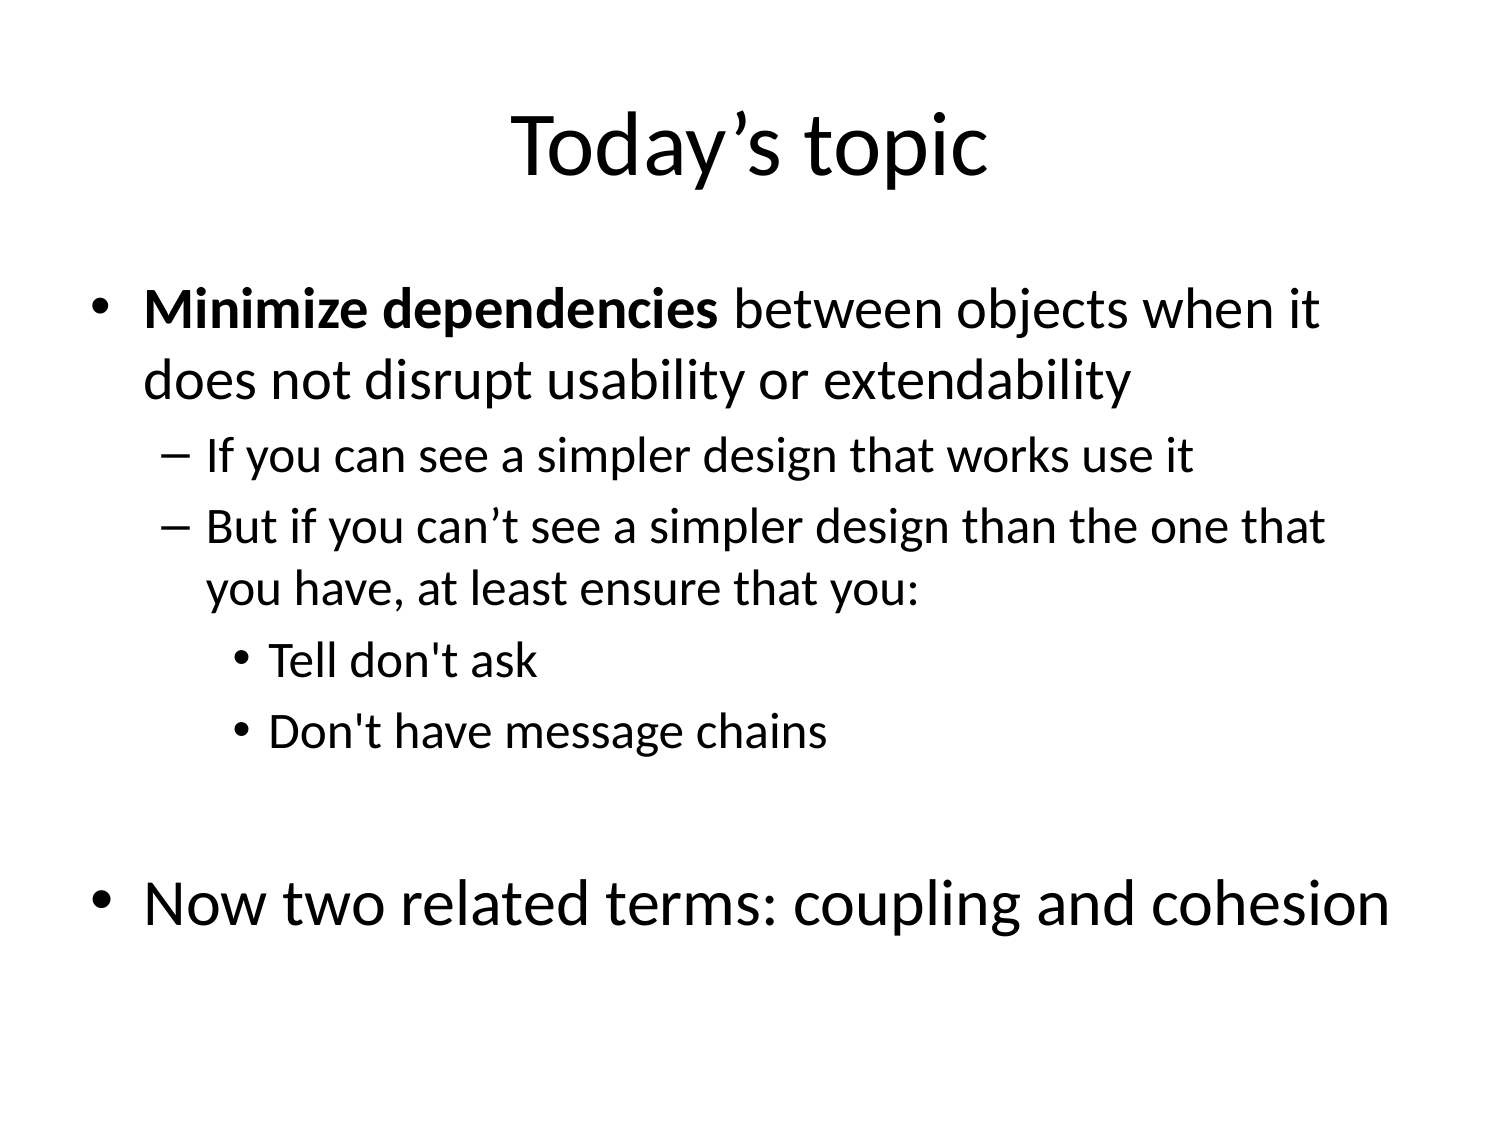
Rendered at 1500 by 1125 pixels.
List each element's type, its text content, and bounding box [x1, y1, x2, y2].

list Minimize dependencies between objects when it does not disrupt usability or extendability If you can see a simpler design that works use it But if you can’t see a simpler design than the one that you have, at least ensure that you: Tell don't ask Don't have message chains Now two related terms: coupling and cohesion [75, 262, 1425, 1005]
title Today’s topic [75, 45, 1425, 233]
